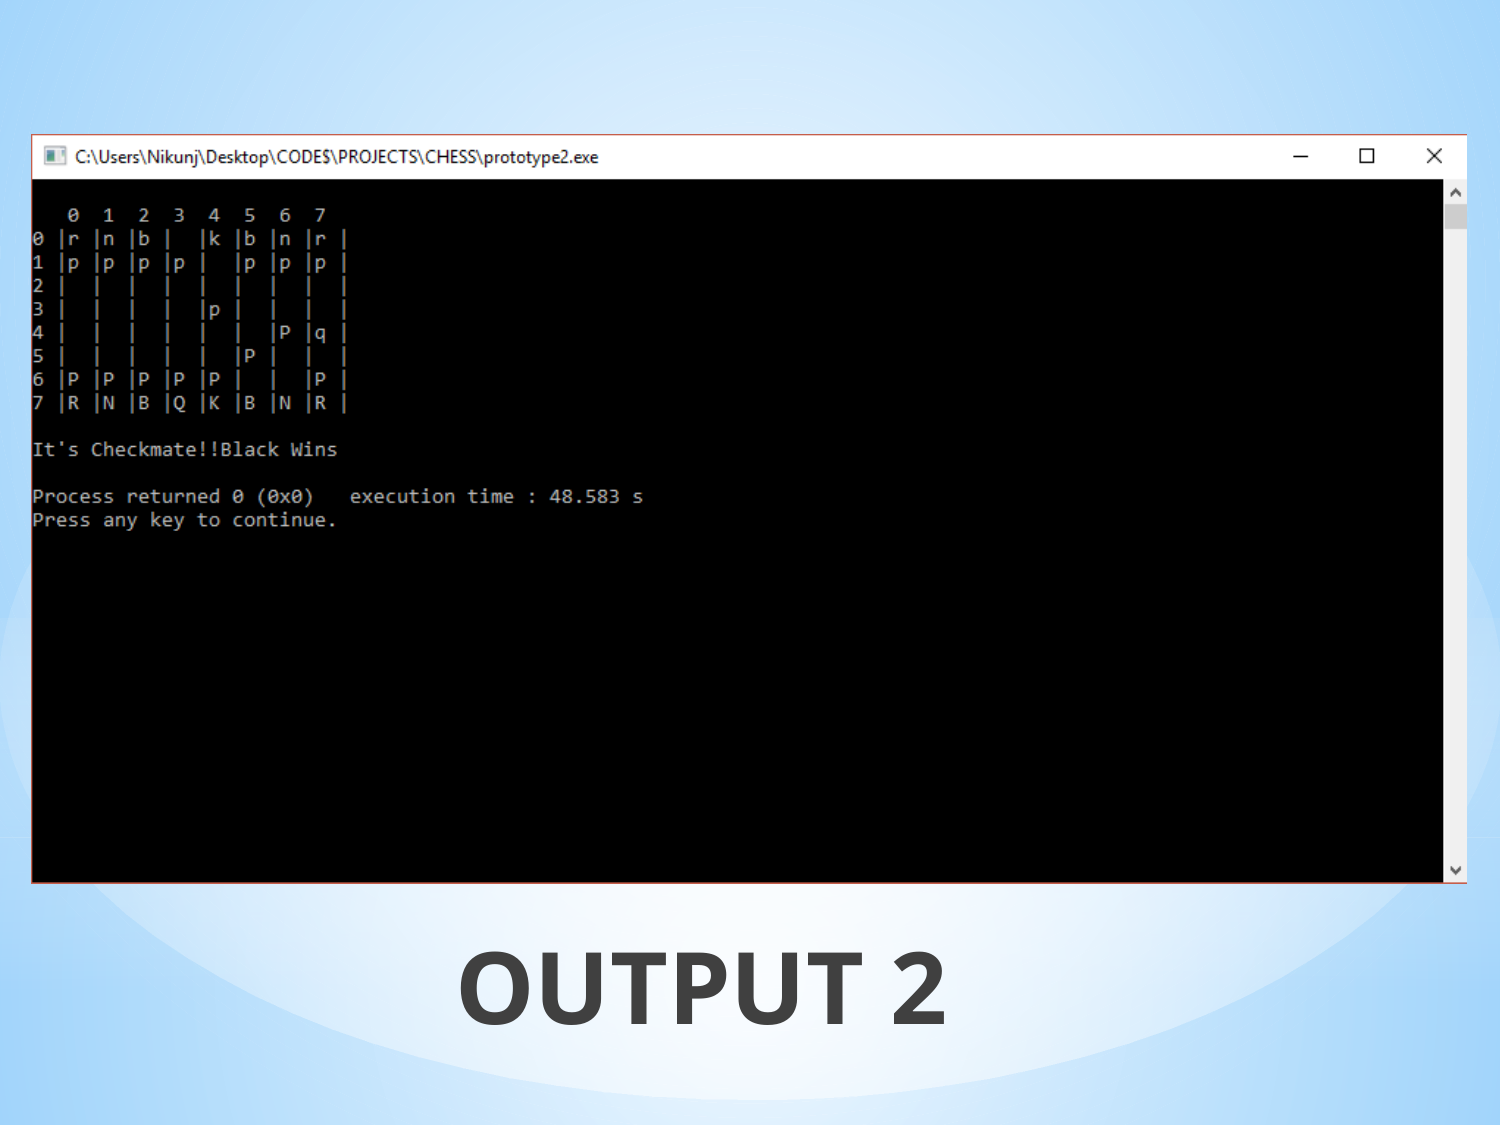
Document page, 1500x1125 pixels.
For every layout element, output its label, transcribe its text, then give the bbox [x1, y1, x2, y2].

picture [31, 134, 1467, 884]
text_box OUTPUT 2 [336, 916, 1405, 1105]
